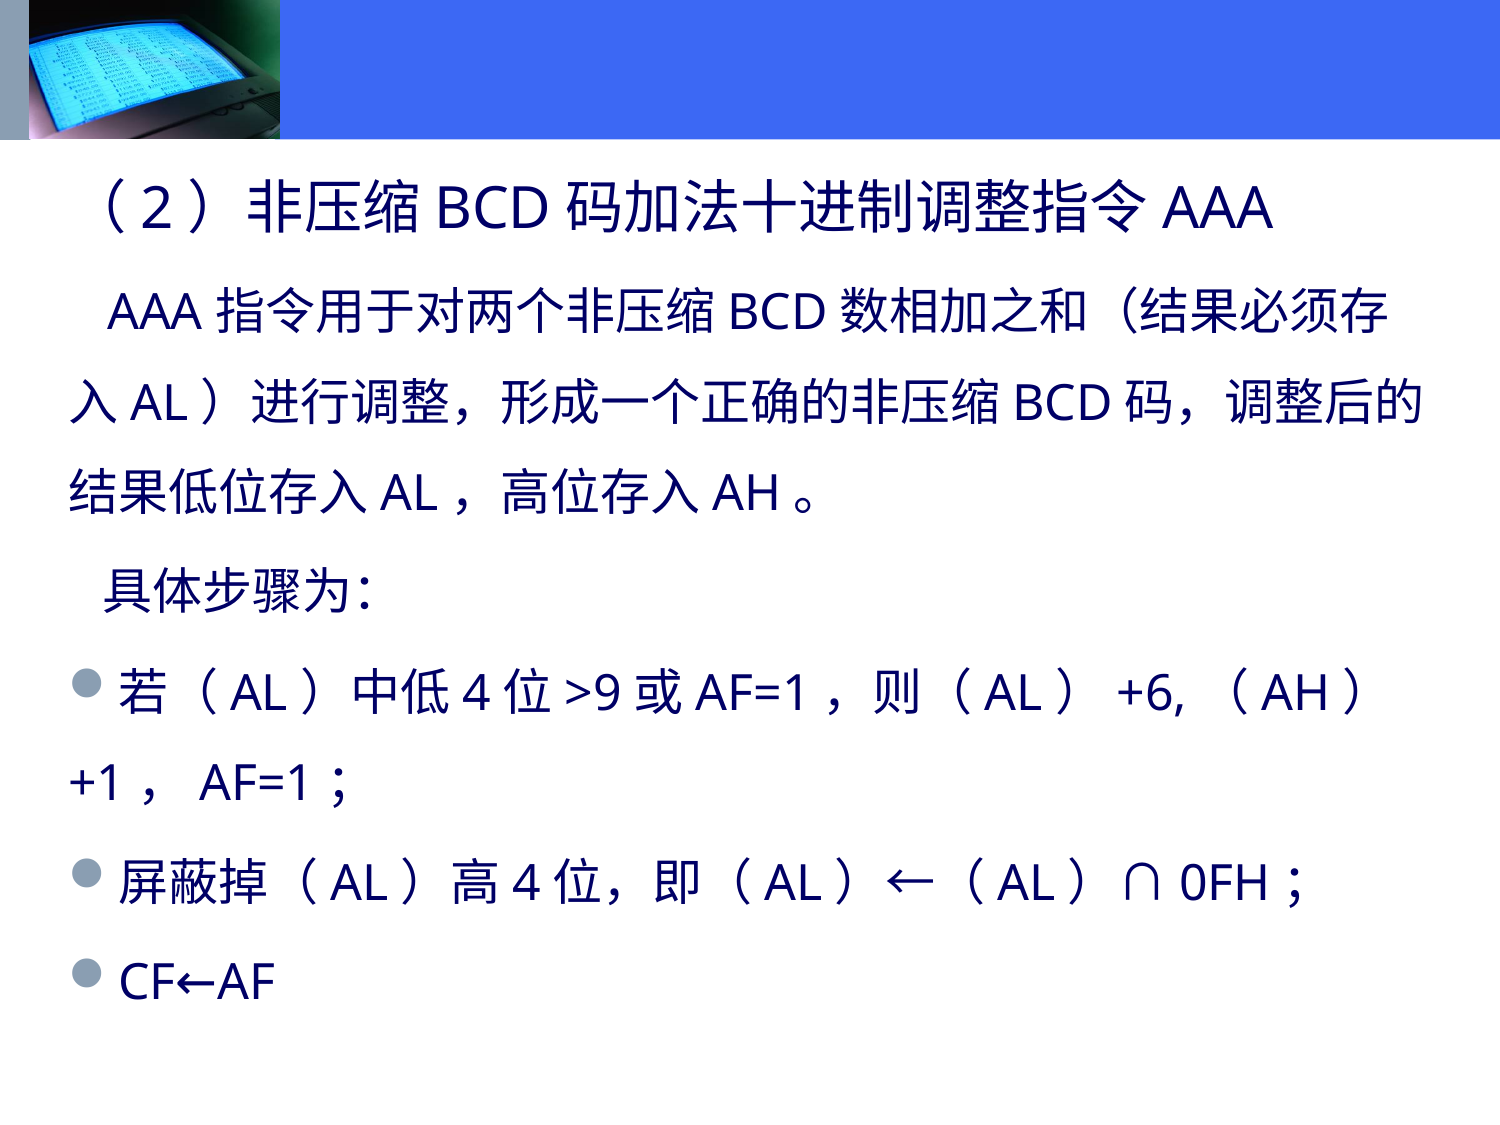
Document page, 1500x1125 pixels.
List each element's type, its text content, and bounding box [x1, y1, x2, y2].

picture [29, 0, 280, 139]
list （2）非压缩BCD码加法十进制调整指令AAA AAA指令用于对两个非压缩BCD数相加之和（结果必须存入AL）进行调整，形成一个正确的非压缩BCD码，调整后的结果低位存入AL，高位存入AH。 具体步骤为： 若（AL）中低4位>9或AF=1，则（AL）+6,（AH）+1，AF=1； 屏蔽掉（AL）高4位，即（AL）←（AL）∩0FH； CF←AF [52, 162, 1451, 1051]
